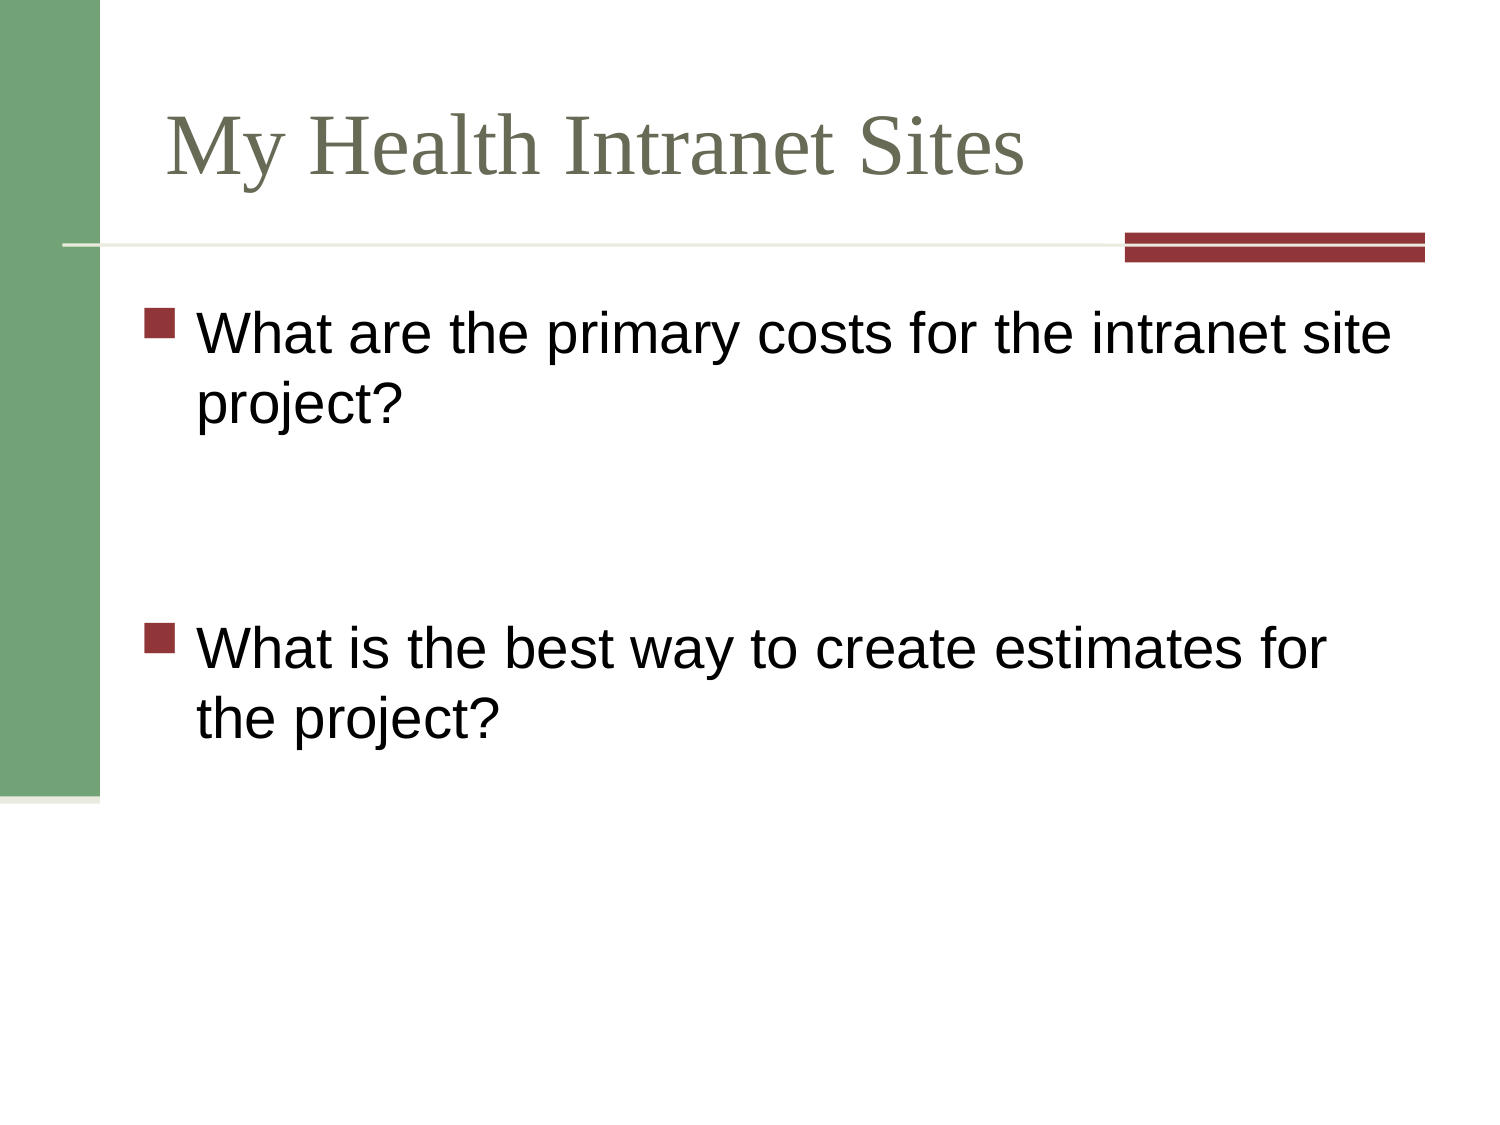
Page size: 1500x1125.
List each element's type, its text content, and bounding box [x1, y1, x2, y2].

list What are the primary costs for the intranet site project? What is the best way to create estimates for the project? [125, 287, 1425, 1031]
title My Health Intranet Sites [150, 45, 1425, 234]
